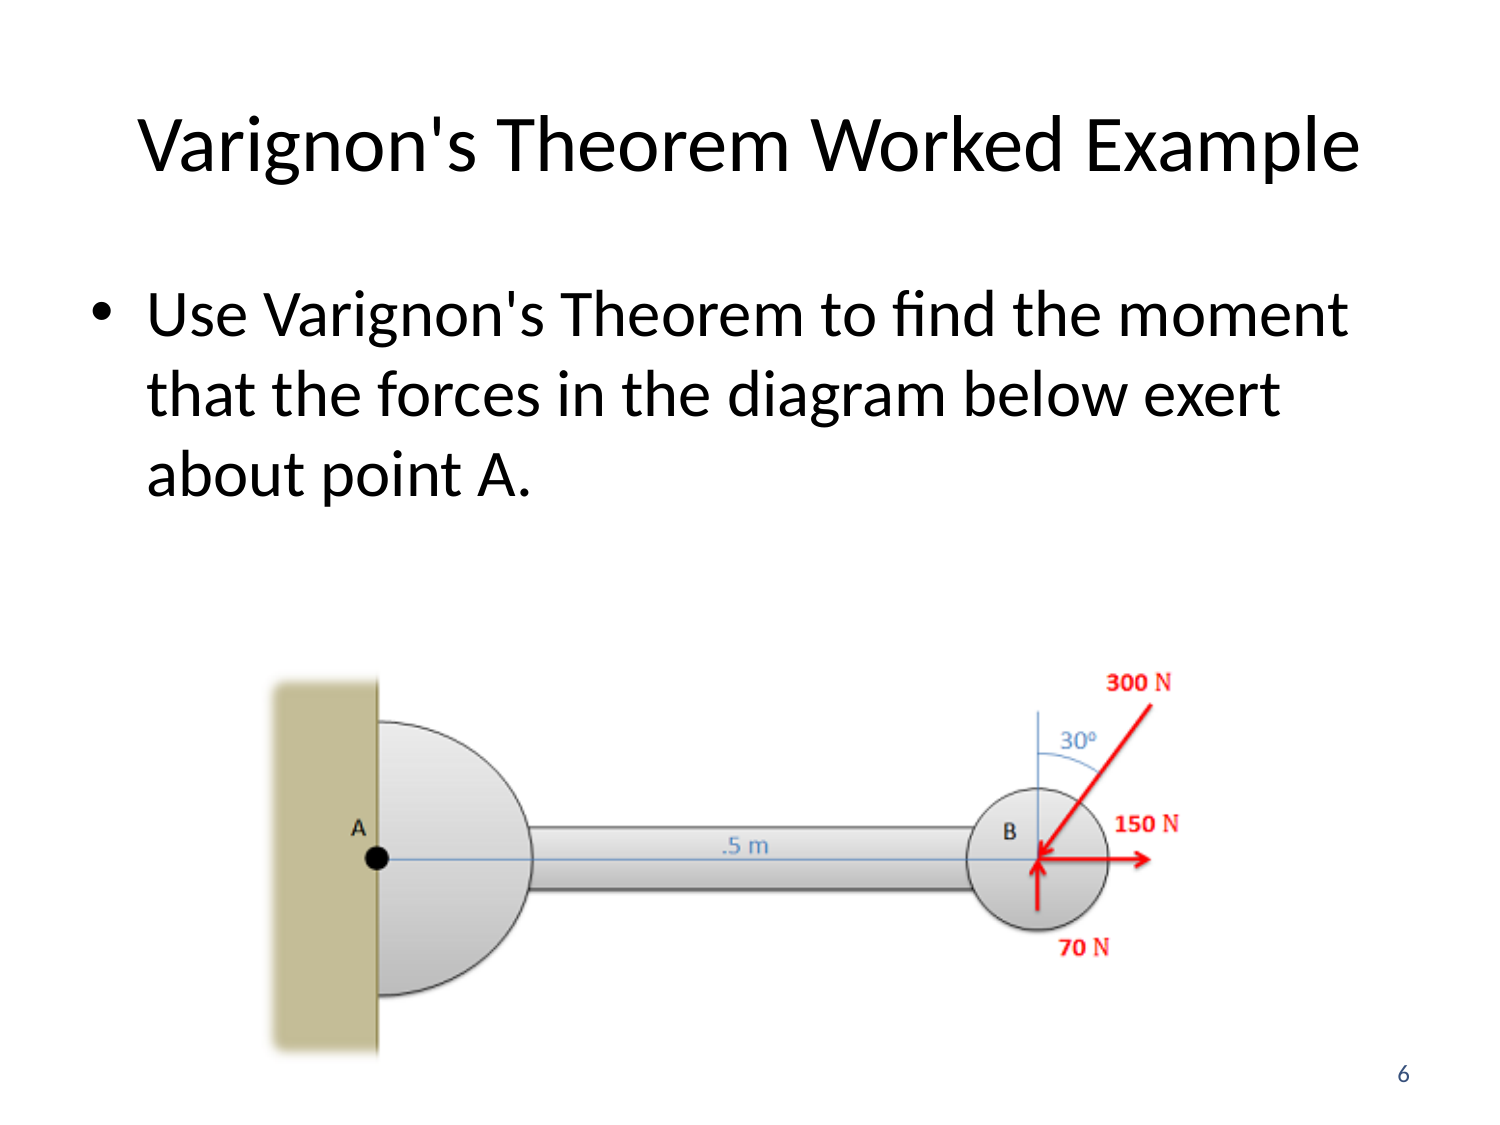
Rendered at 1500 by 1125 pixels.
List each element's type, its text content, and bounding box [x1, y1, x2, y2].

list Use Varignon's Theorem to find the moment that the forces in the diagram below exert about point A. [75, 262, 1425, 563]
picture [249, 647, 1213, 1085]
slide_number 6 [1074, 1042, 1425, 1103]
title Varignon's Theorem Worked Example [75, 45, 1425, 233]
